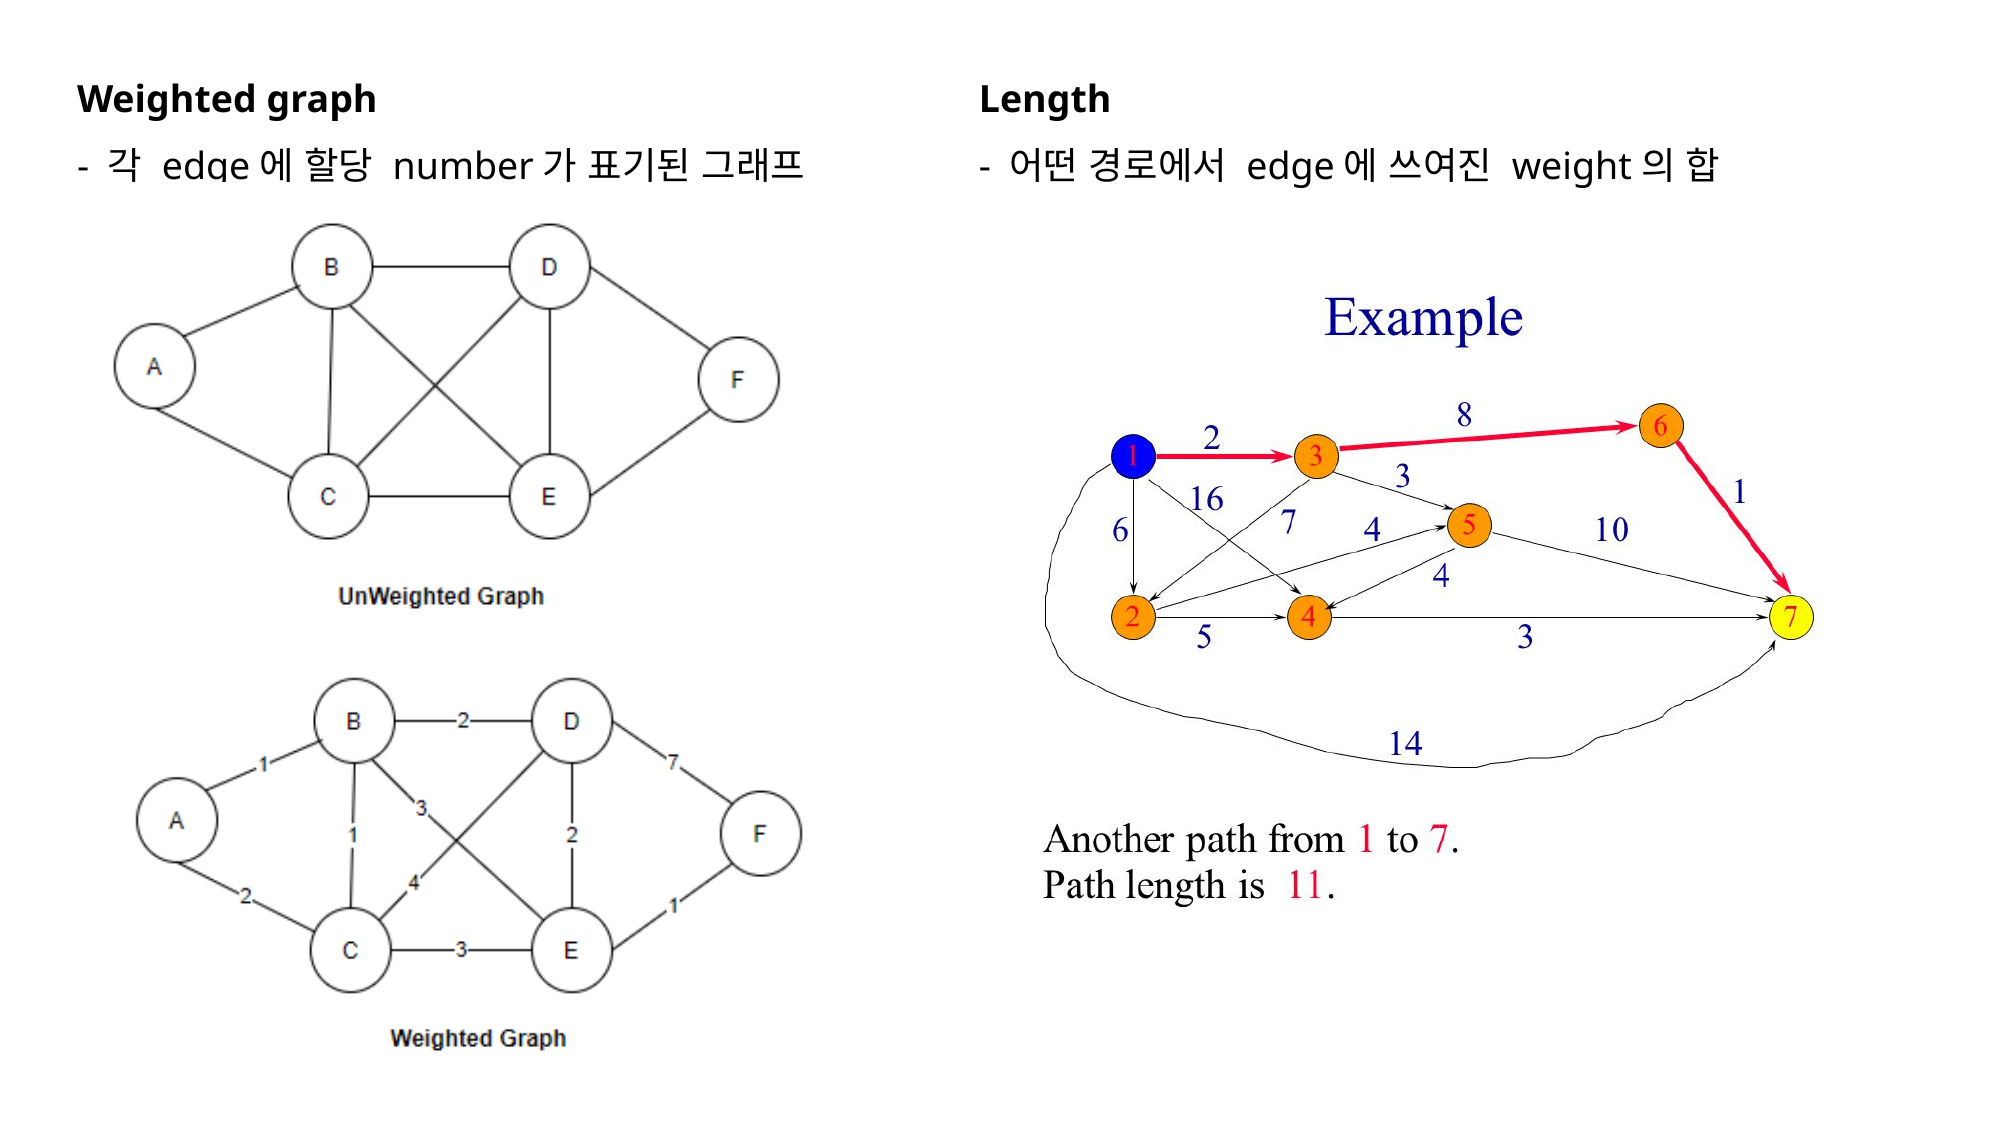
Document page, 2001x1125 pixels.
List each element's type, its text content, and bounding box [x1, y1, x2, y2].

picture [69, 182, 859, 1096]
text_box Weighted graph - 각 edge에 할당 number가 표기된 그래프 [62, 44, 964, 195]
text_box Length - 어떤 경로에서 edge에 쓰여진 weight의 합 [964, 44, 2000, 195]
picture [963, 241, 1882, 930]
